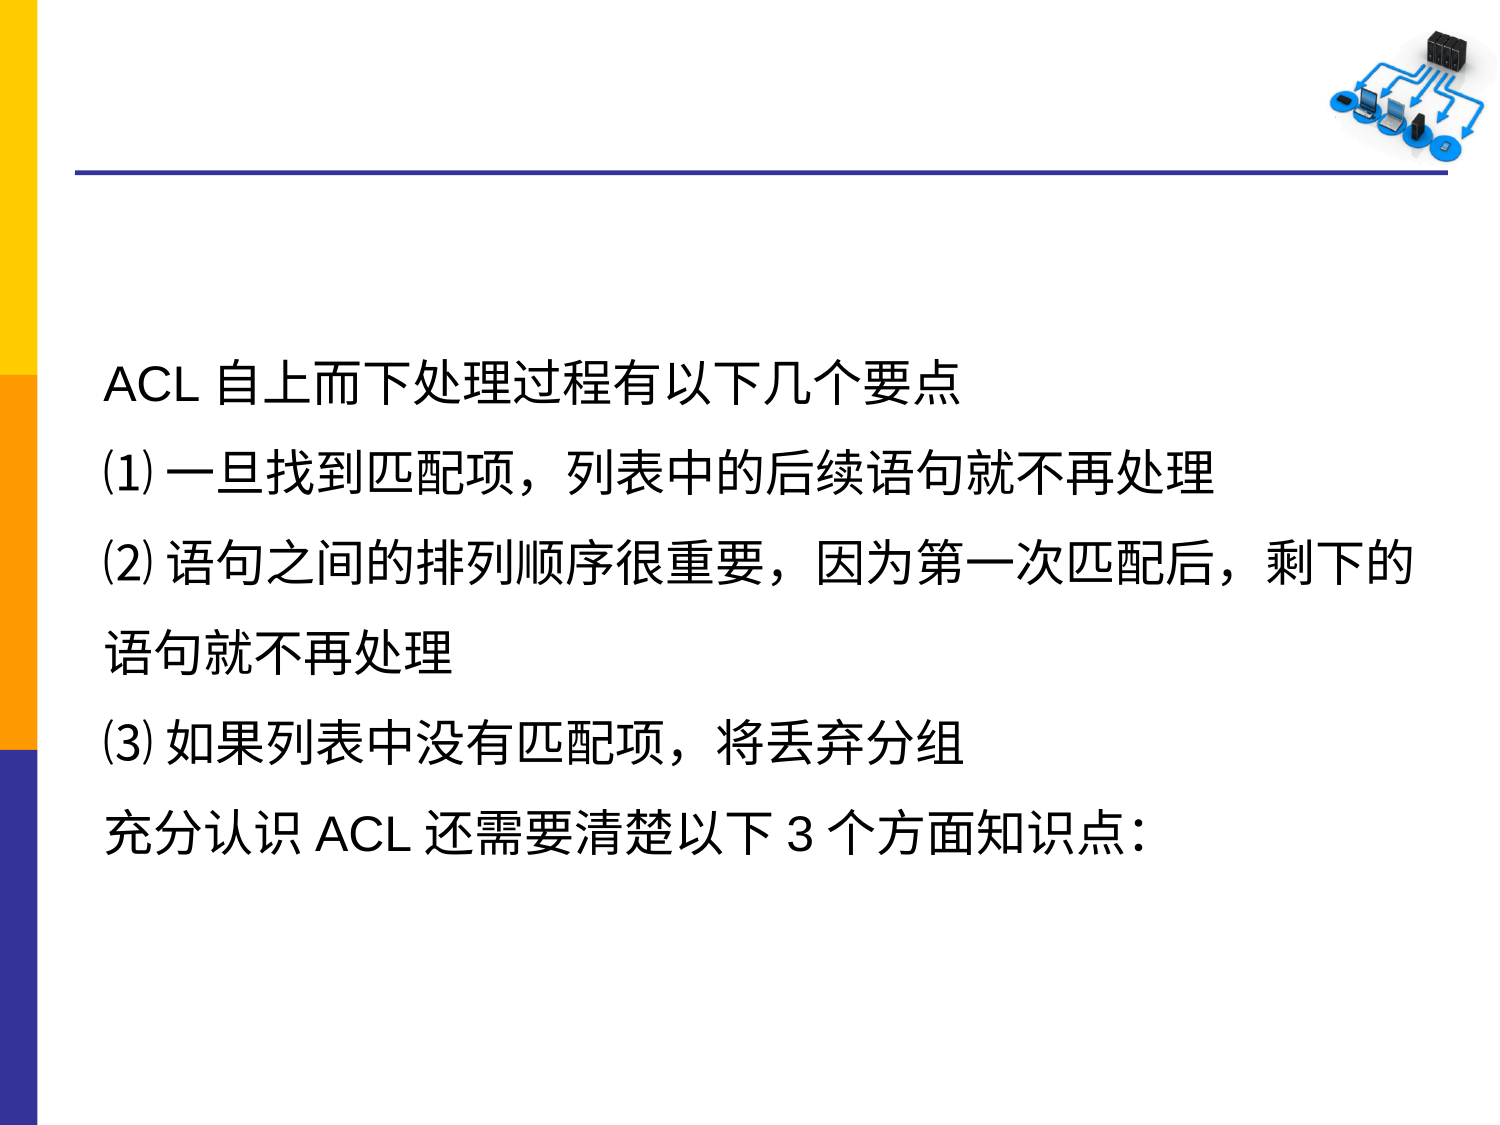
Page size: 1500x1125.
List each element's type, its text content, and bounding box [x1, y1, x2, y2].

picture [1327, 30, 1499, 165]
text_box ACL自上而下处理过程有以下几个要点 ⑴一旦找到匹配项，列表中的后续语句就不再处理 ⑵语句之间的排列顺序很重要，因为第一次匹配后，剩下的语句就不再处理 ⑶如果列表中没有匹配项，将丢弃分组 充分认识ACL还需要清楚以下3个方面知识点： [88, 314, 1468, 870]
